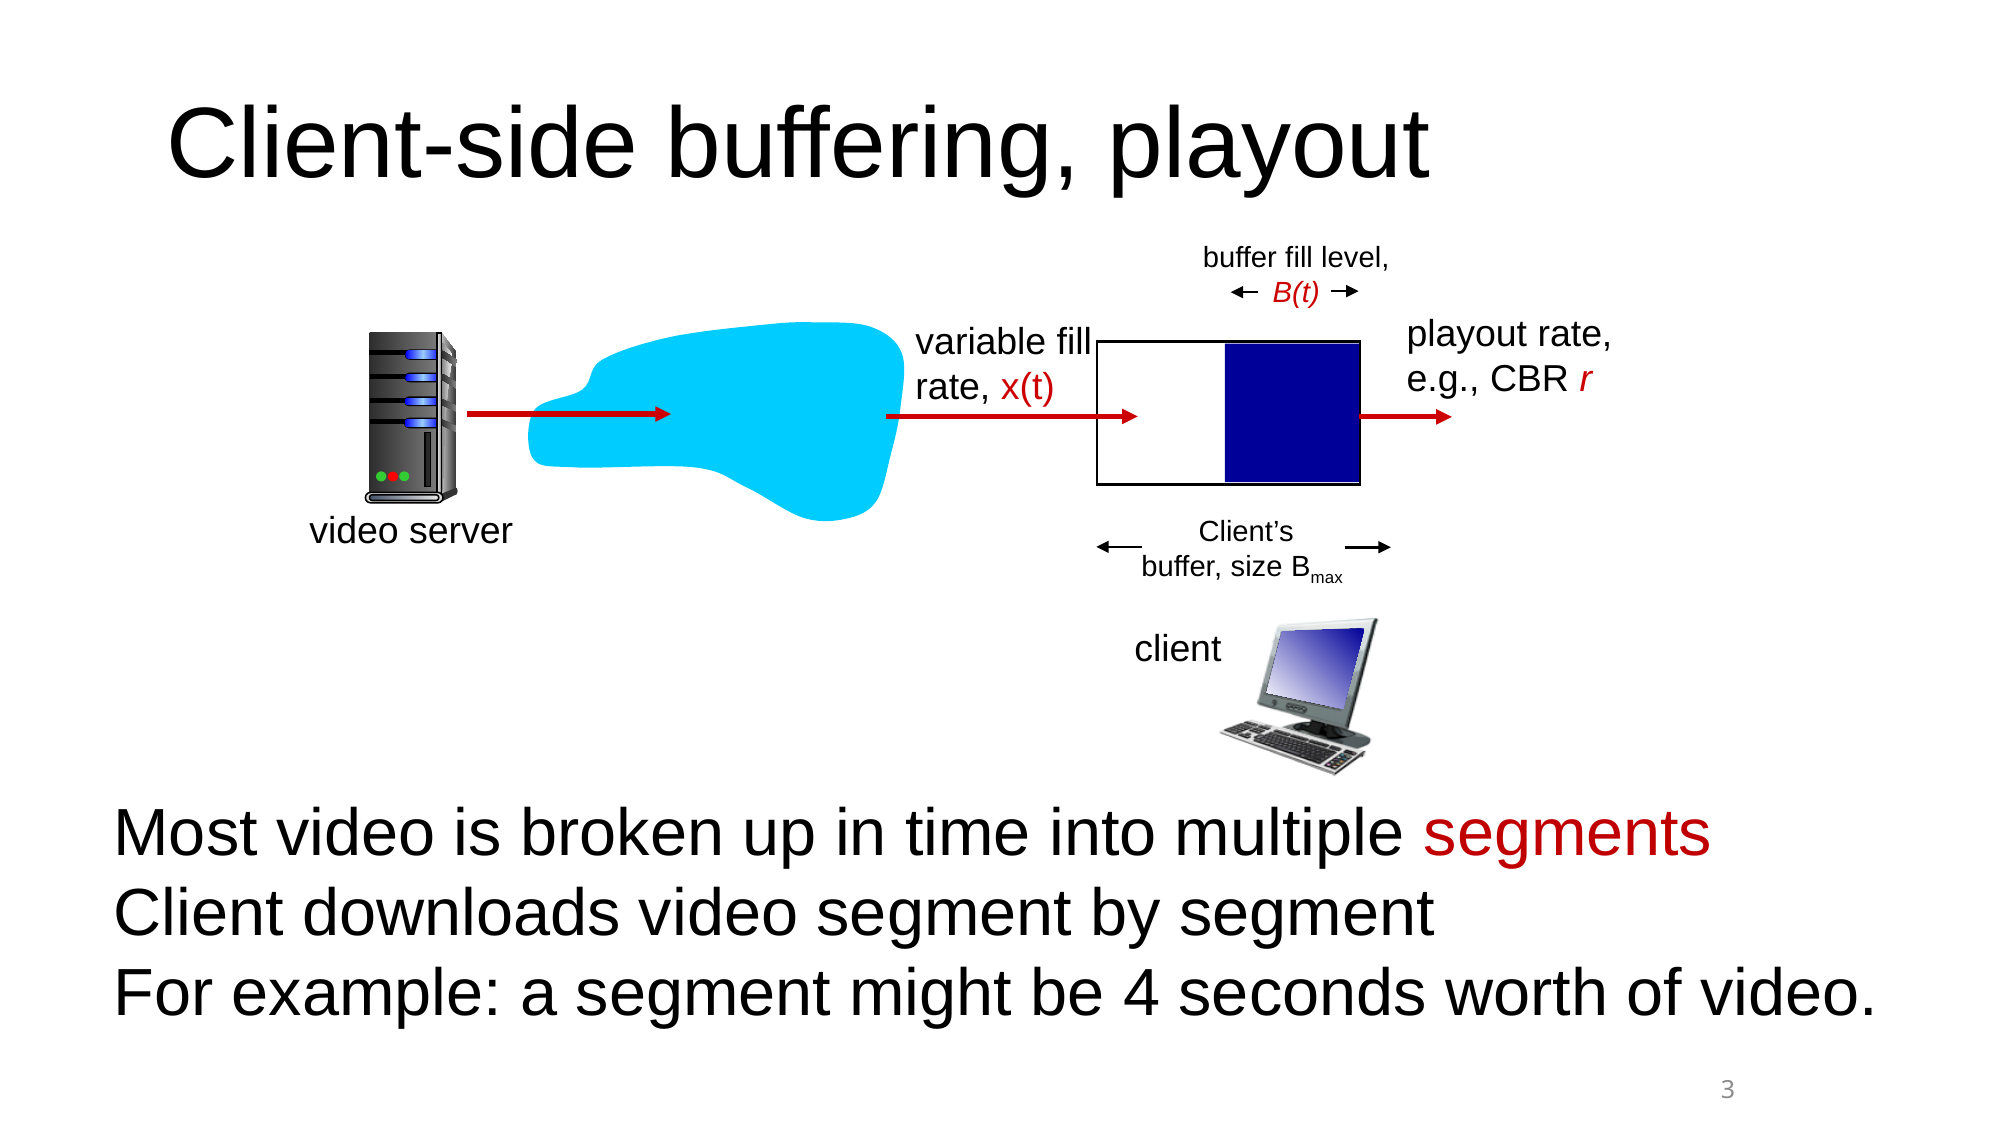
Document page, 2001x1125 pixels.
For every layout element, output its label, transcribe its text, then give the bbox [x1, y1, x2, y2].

text_box video server [294, 499, 529, 559]
text_box [528, 322, 900, 522]
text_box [365, 332, 458, 503]
text_box playout rate, e.g., CBR r [1391, 301, 1628, 406]
title Client-side buffering, playout [151, 51, 1768, 239]
text_box buffer fill level, B(t) [1179, 231, 1414, 316]
slide_number 3 [1637, 1068, 1750, 1113]
text_box client [1119, 616, 1181, 677]
text_box variable fill rate, x(t) [900, 309, 1118, 415]
text_box Client’s buffer, size Bmax [1110, 505, 1383, 595]
text_box Most video is broken up in time into multiple segments Client downloads video segment by segment For example: a segment might be 4 seconds worth of video. [98, 781, 1902, 1037]
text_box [1181, 611, 1383, 788]
text_box [1096, 341, 1360, 485]
text_box [1224, 343, 1359, 483]
